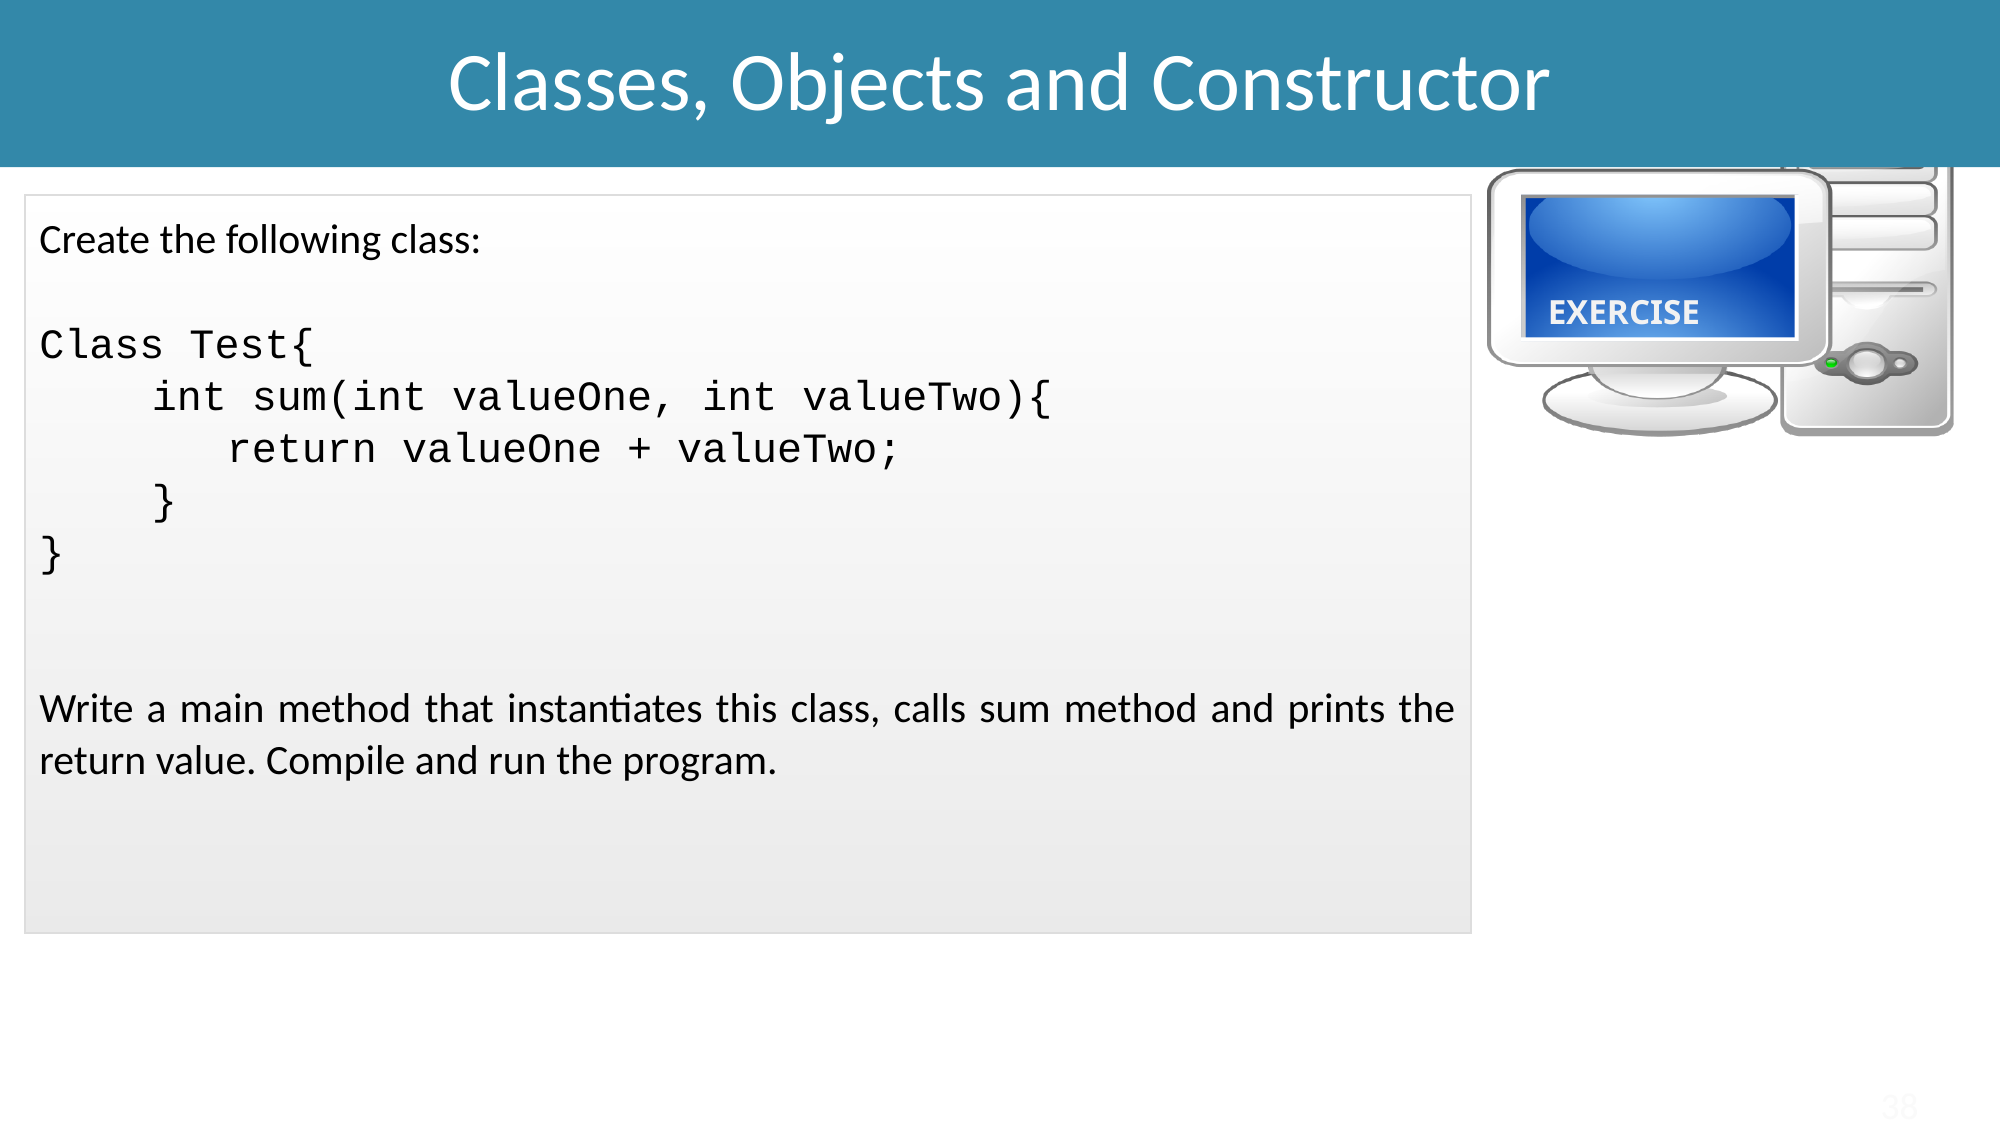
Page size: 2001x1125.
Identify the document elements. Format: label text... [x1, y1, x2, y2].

text_box Create the following class: Class Test{ int sum(int valueOne, int valueTwo){ return valueOne + valueTwo; } } Write a main method that instantiates this class, calls sum method and prints the return value. Compile and run the program. [24, 195, 1471, 934]
text_box Classes, Objects and Constructor [0, 0, 2000, 168]
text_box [1487, 101, 1954, 463]
